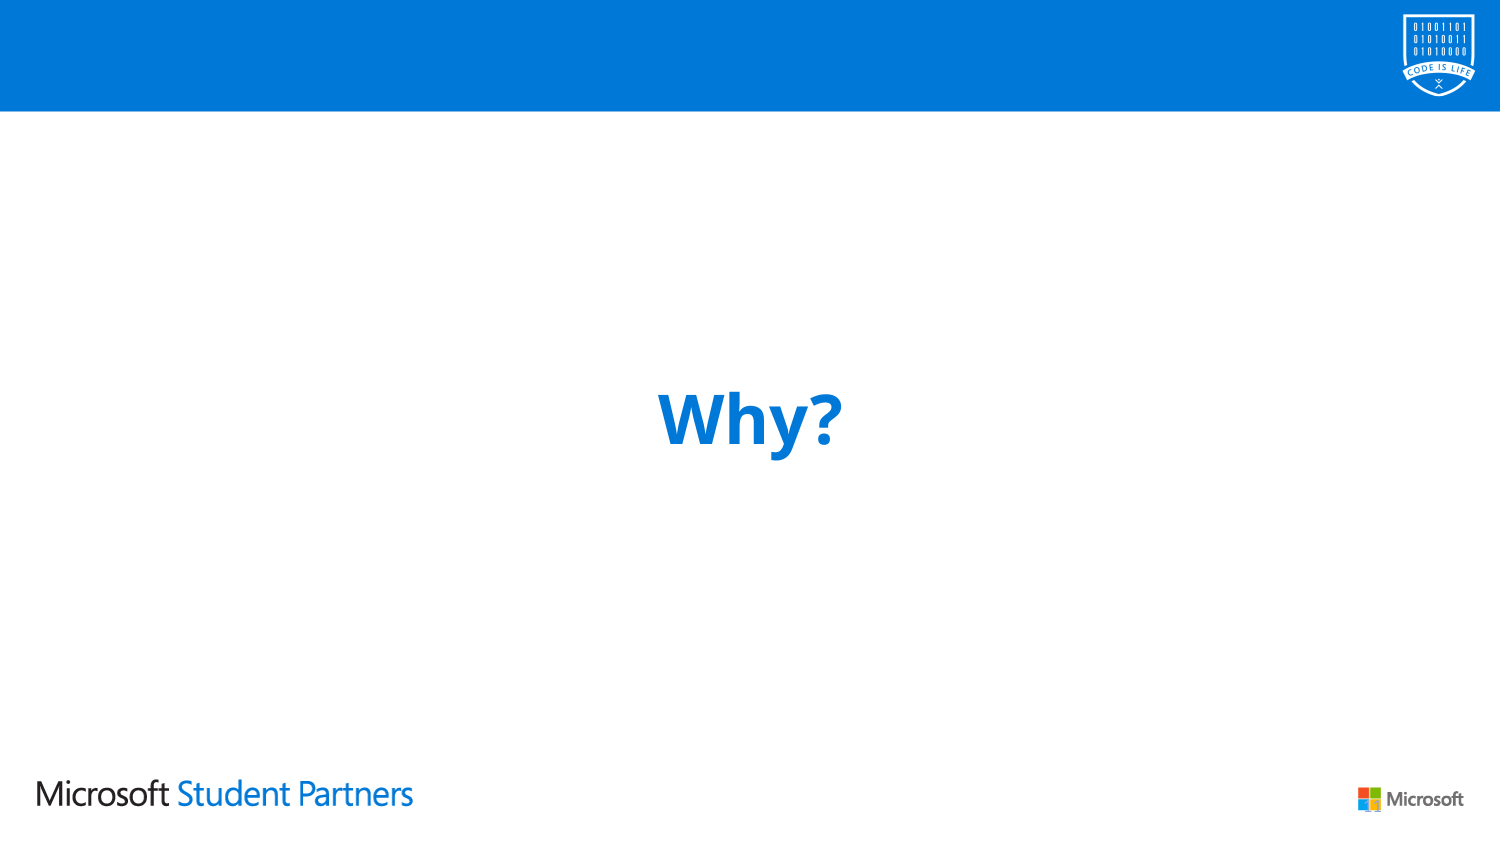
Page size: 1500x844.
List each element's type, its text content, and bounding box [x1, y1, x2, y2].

title Why? [103, 340, 1398, 504]
slide_number 11 [1059, 782, 1397, 827]
picture [0, 0, 1500, 844]
